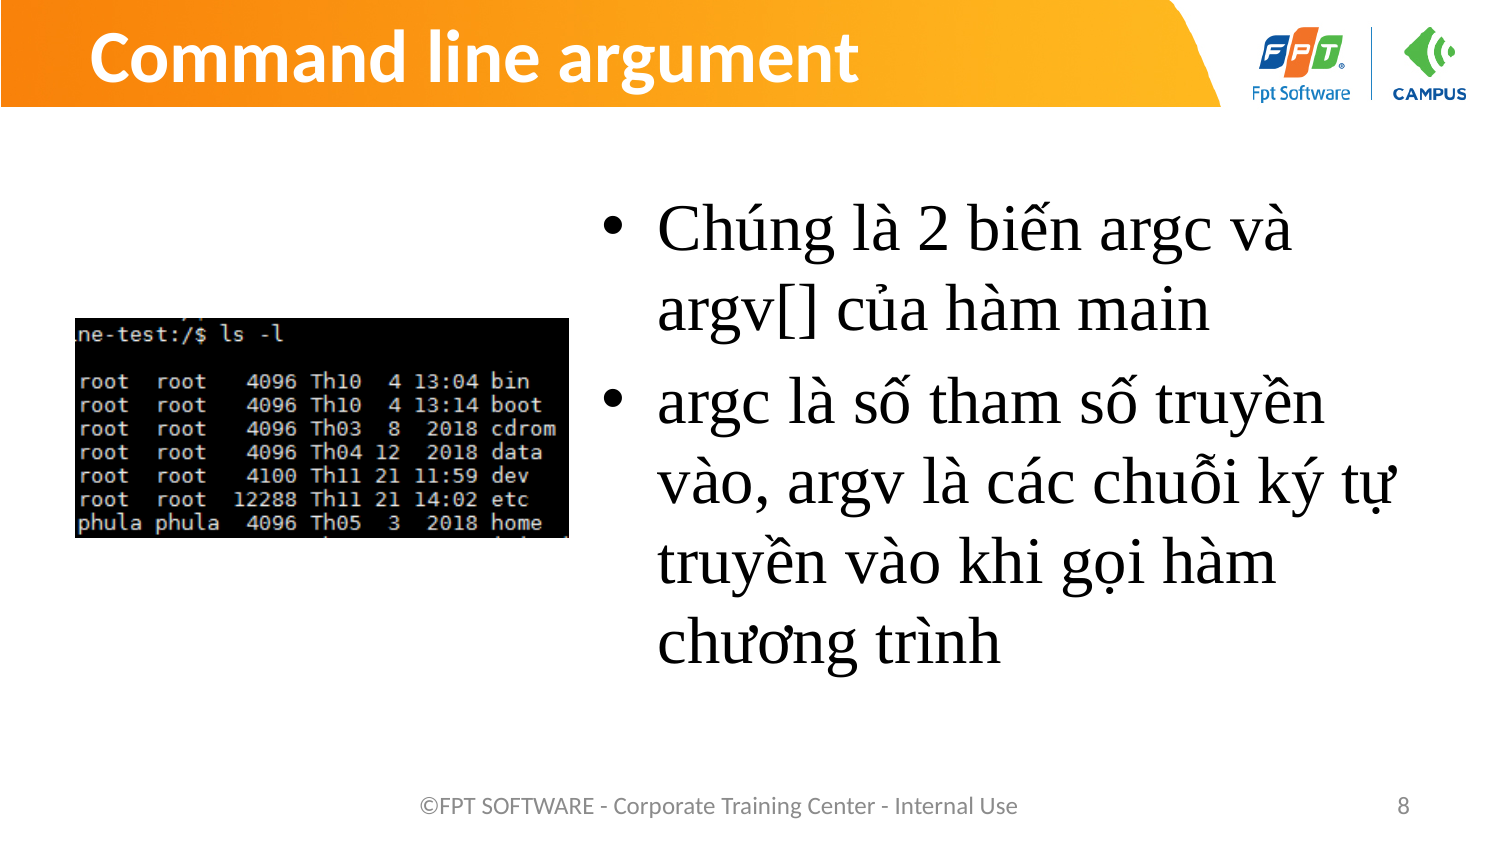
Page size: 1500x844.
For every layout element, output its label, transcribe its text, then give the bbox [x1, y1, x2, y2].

picture [1, 0, 1499, 844]
slide_number 8 [1074, 782, 1425, 827]
list Chúng là 2 biến argc và argv[] của hàm main argc là số tham số truyền vào, argv là các chuỗi ký tự truyền vào khi gọi hàm chương trình [586, 176, 1425, 754]
footer ©FPT SOFTWARE - Corporate Training Center - Internal Use [395, 782, 1043, 827]
title Command line argument [75, 0, 1176, 106]
